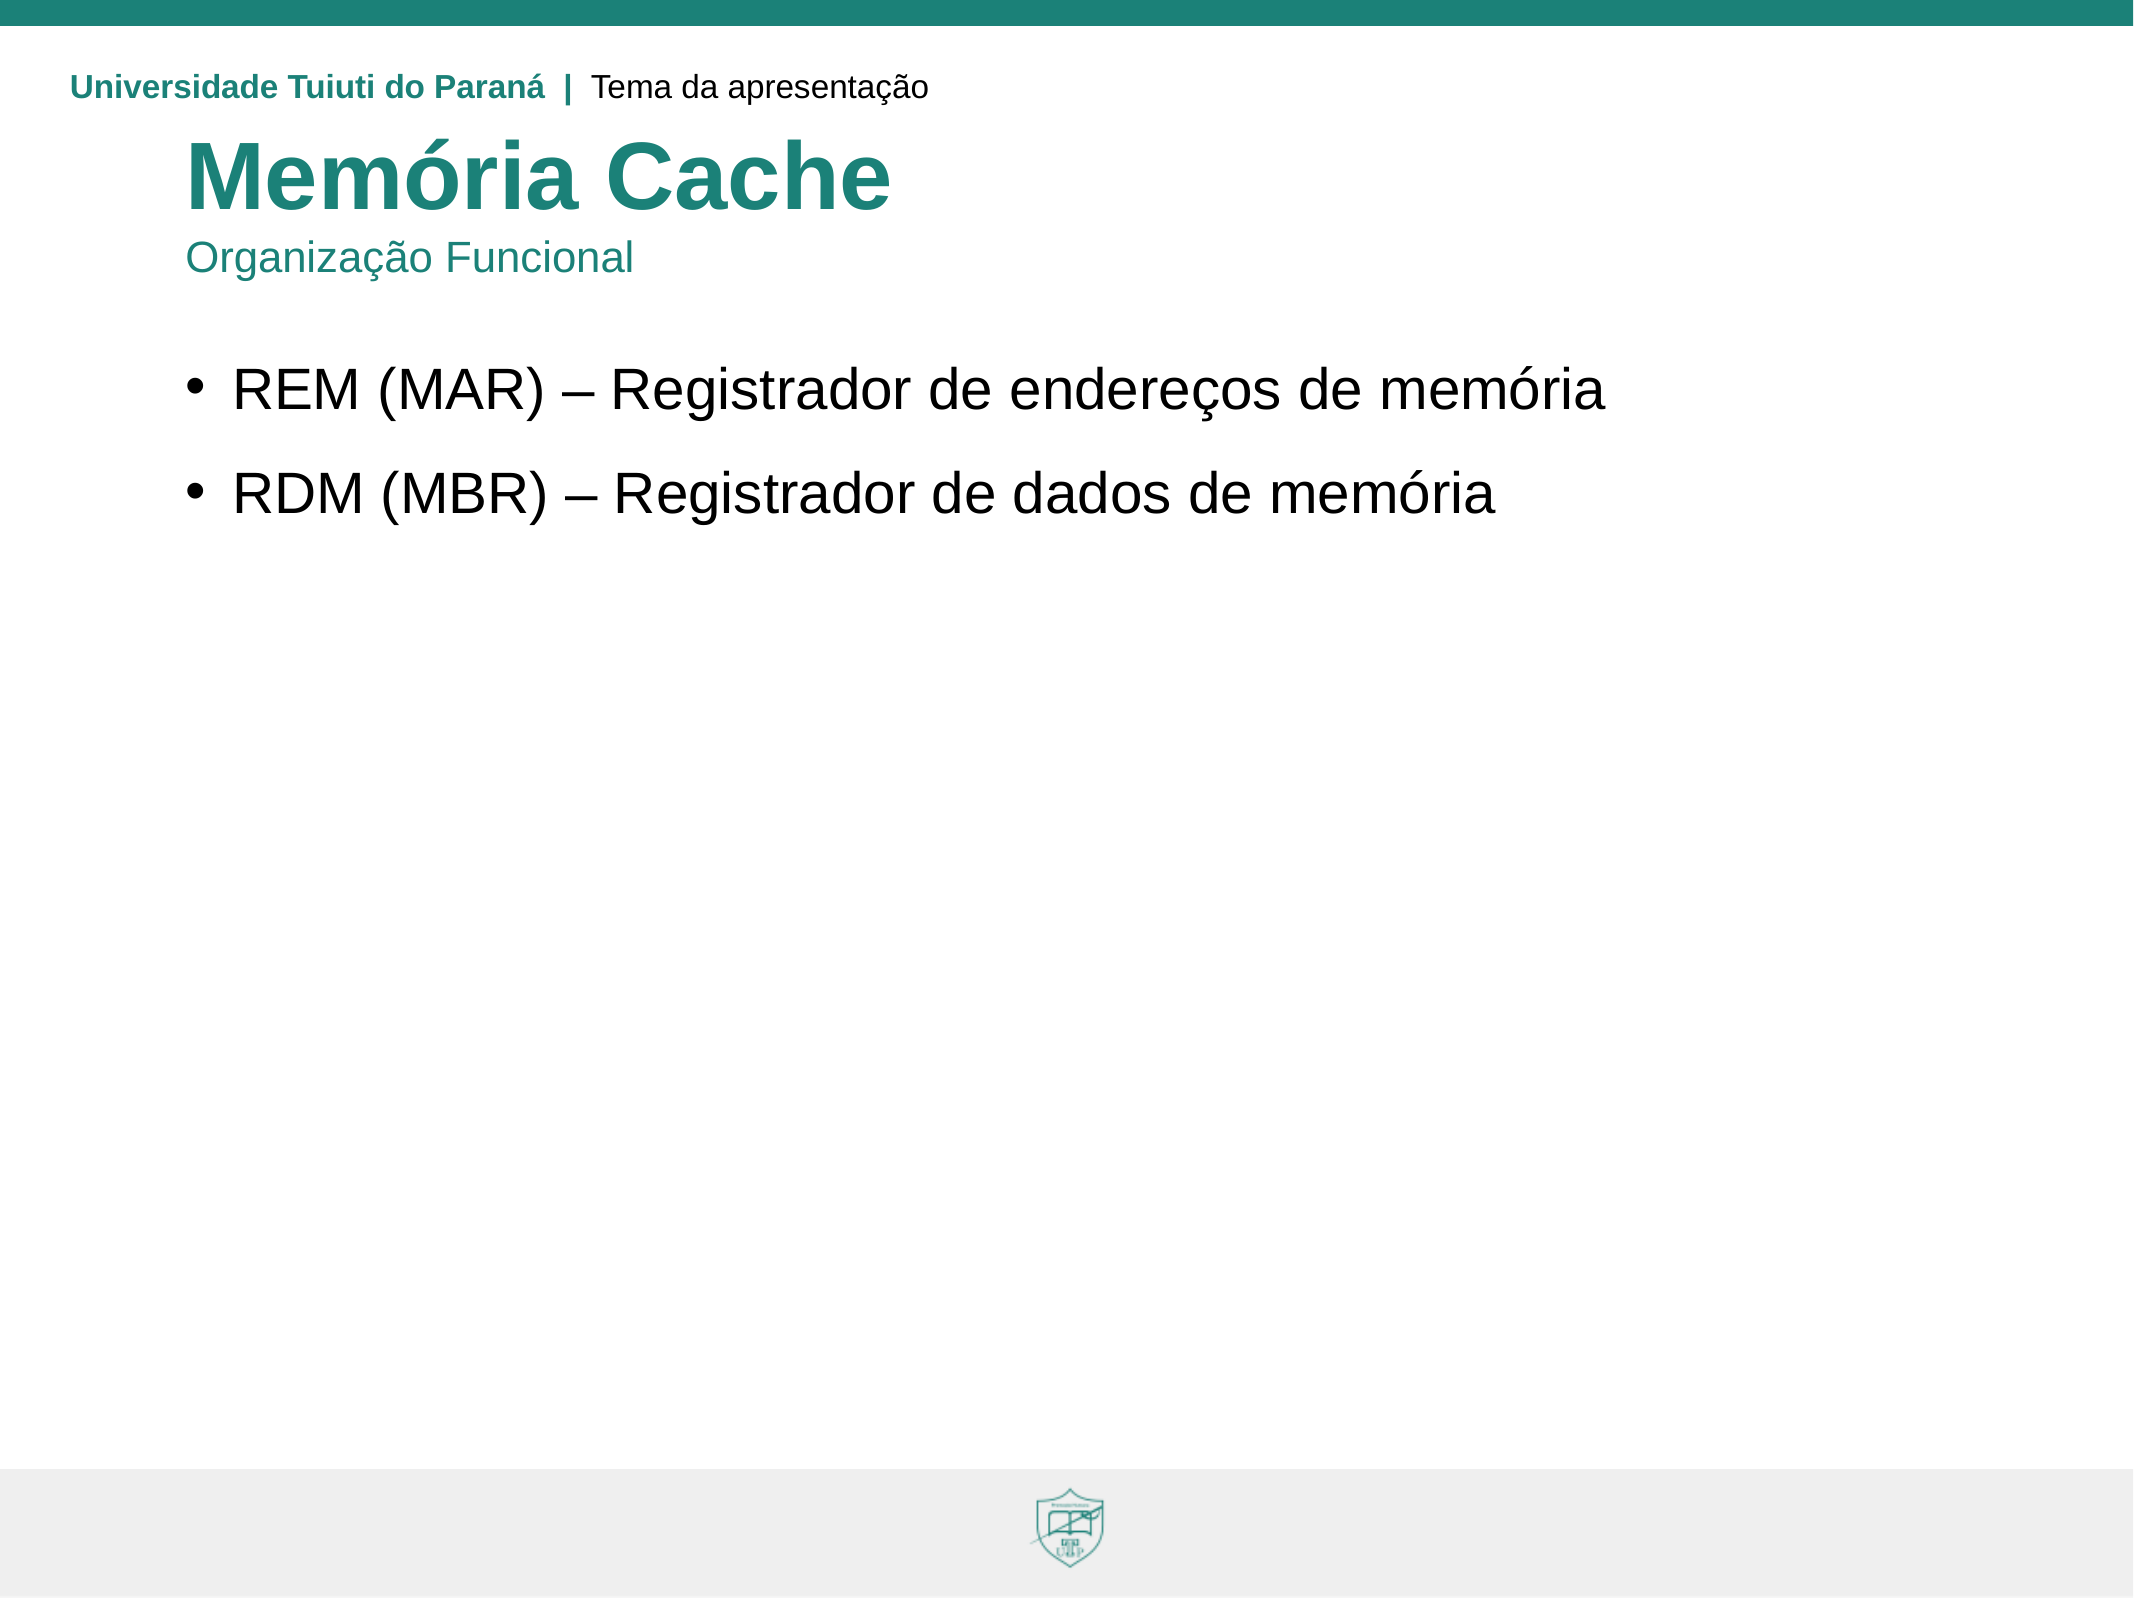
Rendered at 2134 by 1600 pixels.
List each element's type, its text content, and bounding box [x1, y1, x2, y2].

picture [0, 0, 2134, 26]
picture [0, 1469, 2134, 1598]
text_box Memória Cache Organização Funcional REM (MAR) – Registrador de endereços de memória RDM (MBR) – Registrador de dados de memória [179, 107, 2098, 532]
text_box Universidade Tuiuti do Paraná | Tema da apresentação [63, 59, 936, 112]
